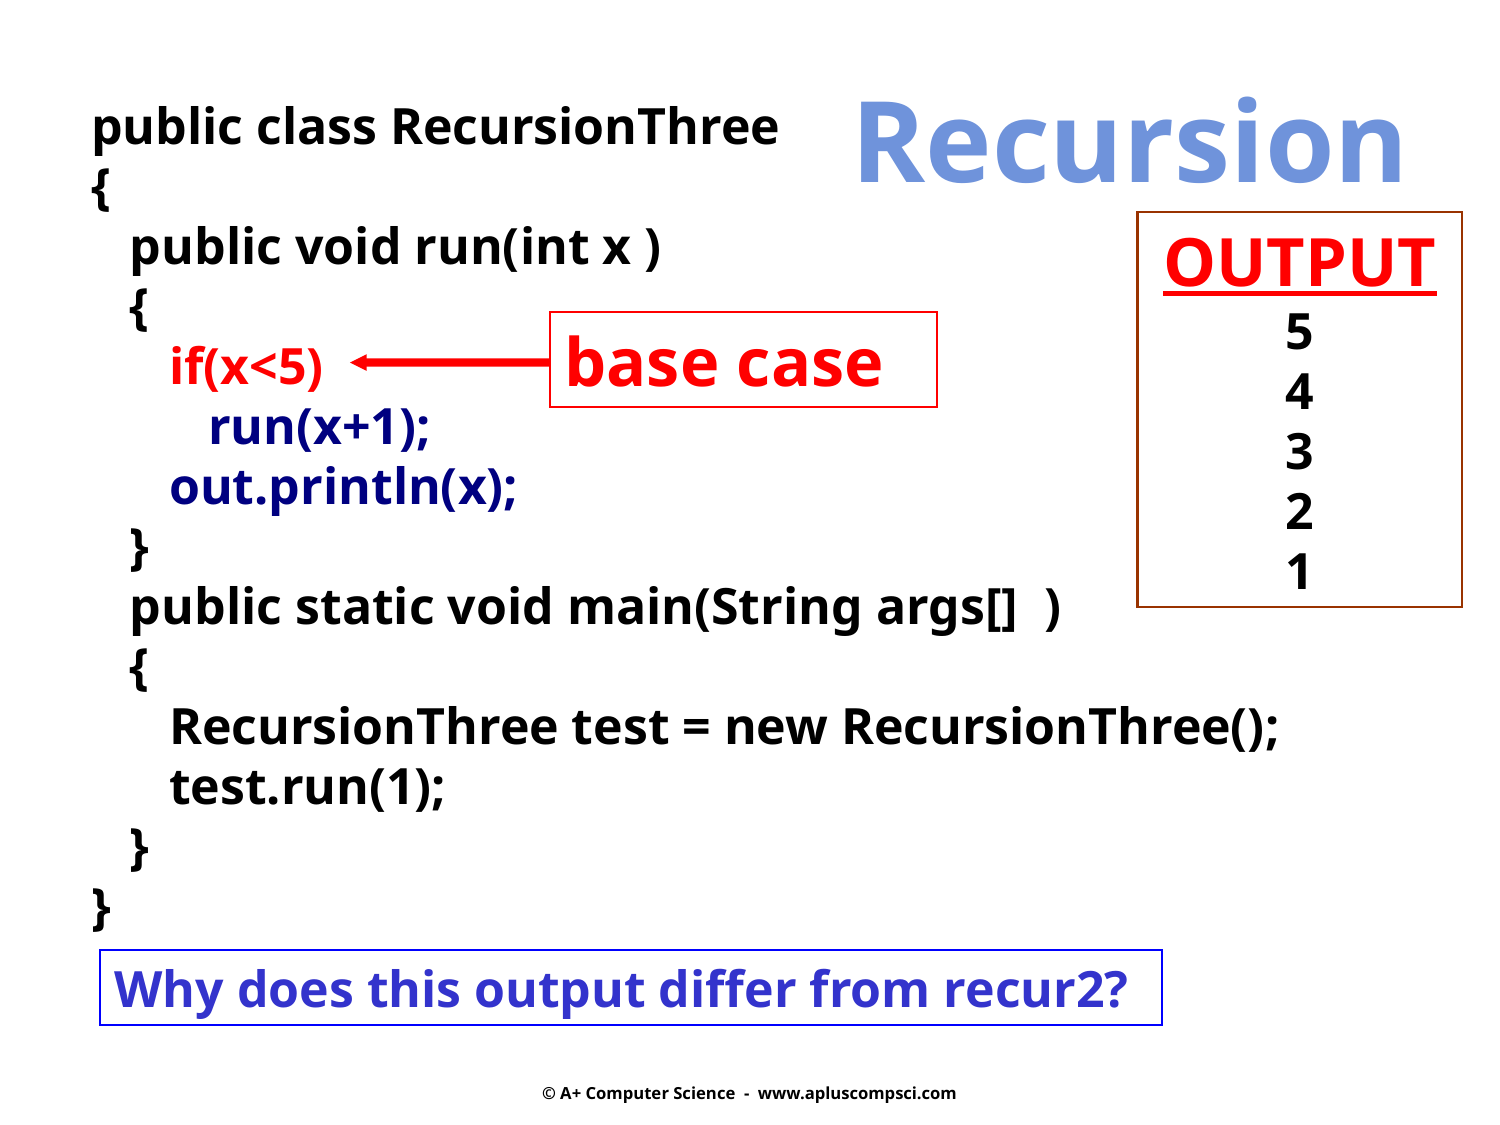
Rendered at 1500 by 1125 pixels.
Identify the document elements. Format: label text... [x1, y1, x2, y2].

text_box [349, 358, 549, 367]
text_box Recursion [0, 62, 1500, 213]
text_box Why does this output differ from recur2? [99, 949, 1163, 1025]
text_box base case [549, 312, 938, 408]
footer © A+ Computer Science - www.apluscompsci.com [512, 1025, 988, 1101]
text_box public class RecursionThree { public void run(int x ) { if(x<5) run(x+1); out.println(x); } public static void main(String args[] ) { RecursionThree test = new RecursionThree(); test.run(1); } } [76, 213, 1295, 1003]
text_box OUTPUT5 4 3 2 1 [1137, 213, 1463, 608]
